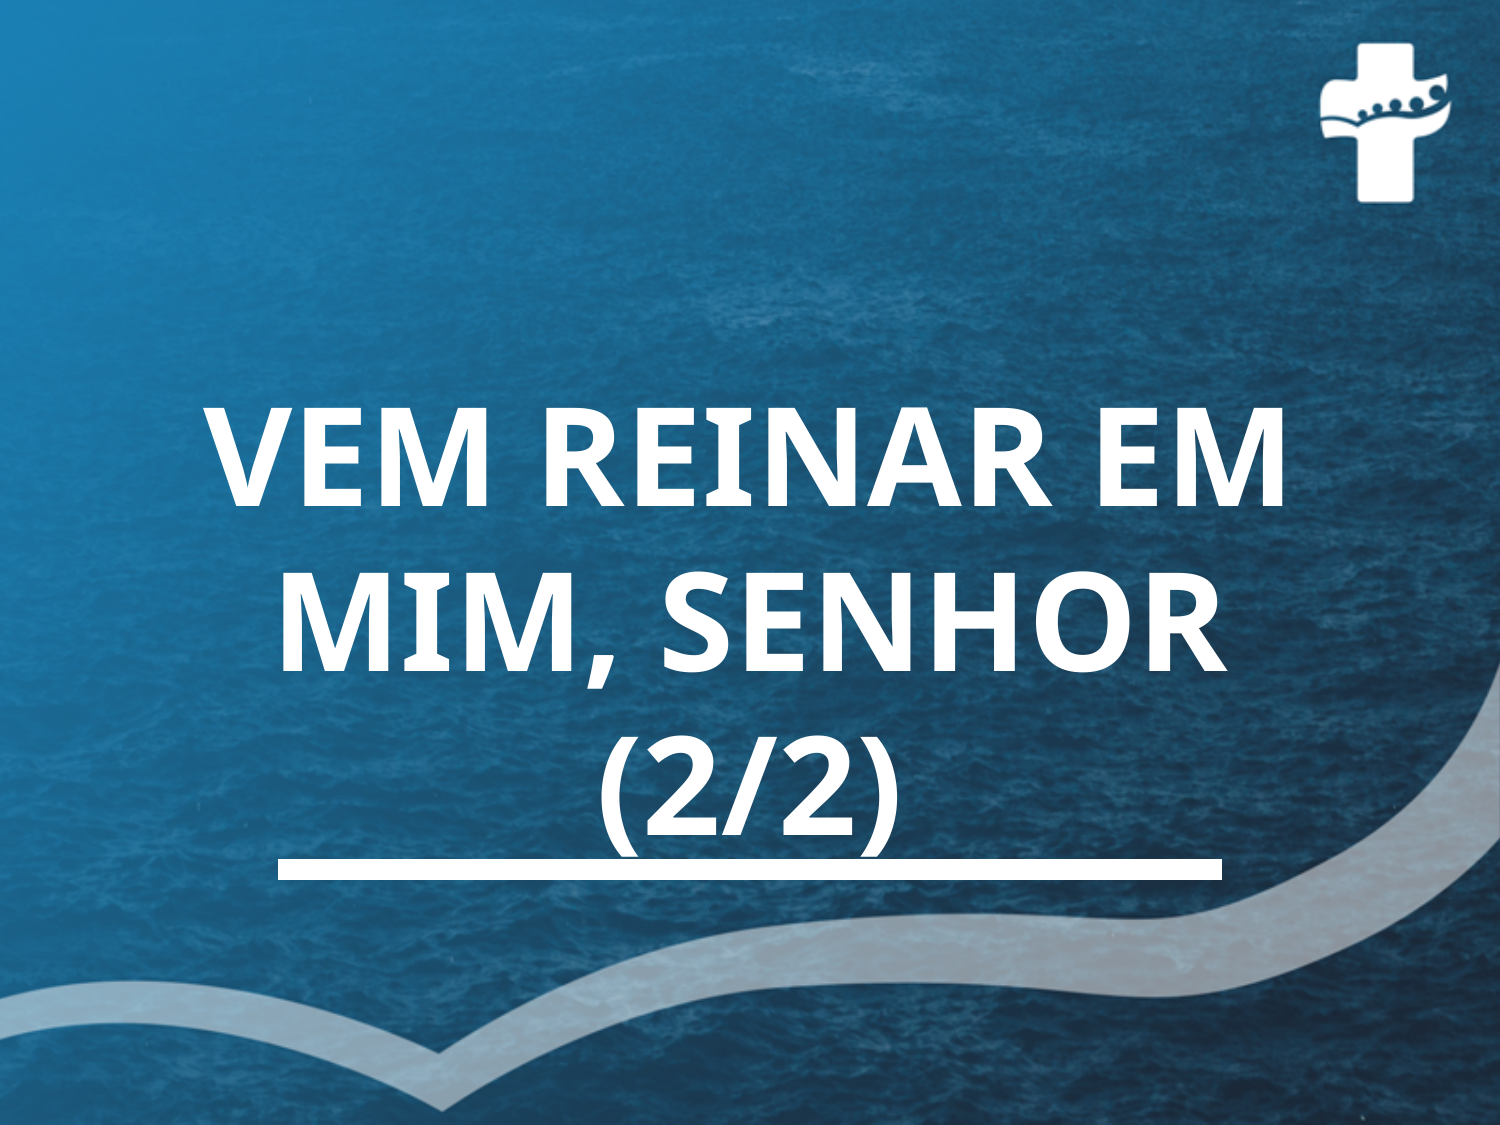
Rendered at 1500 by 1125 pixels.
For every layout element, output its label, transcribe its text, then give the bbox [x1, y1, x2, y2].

picture [0, 0, 1500, 196]
list VEM REINAR EM MIM, SENHOR (2/2) [0, 196, 1500, 870]
picture [0, 870, 1500, 1125]
